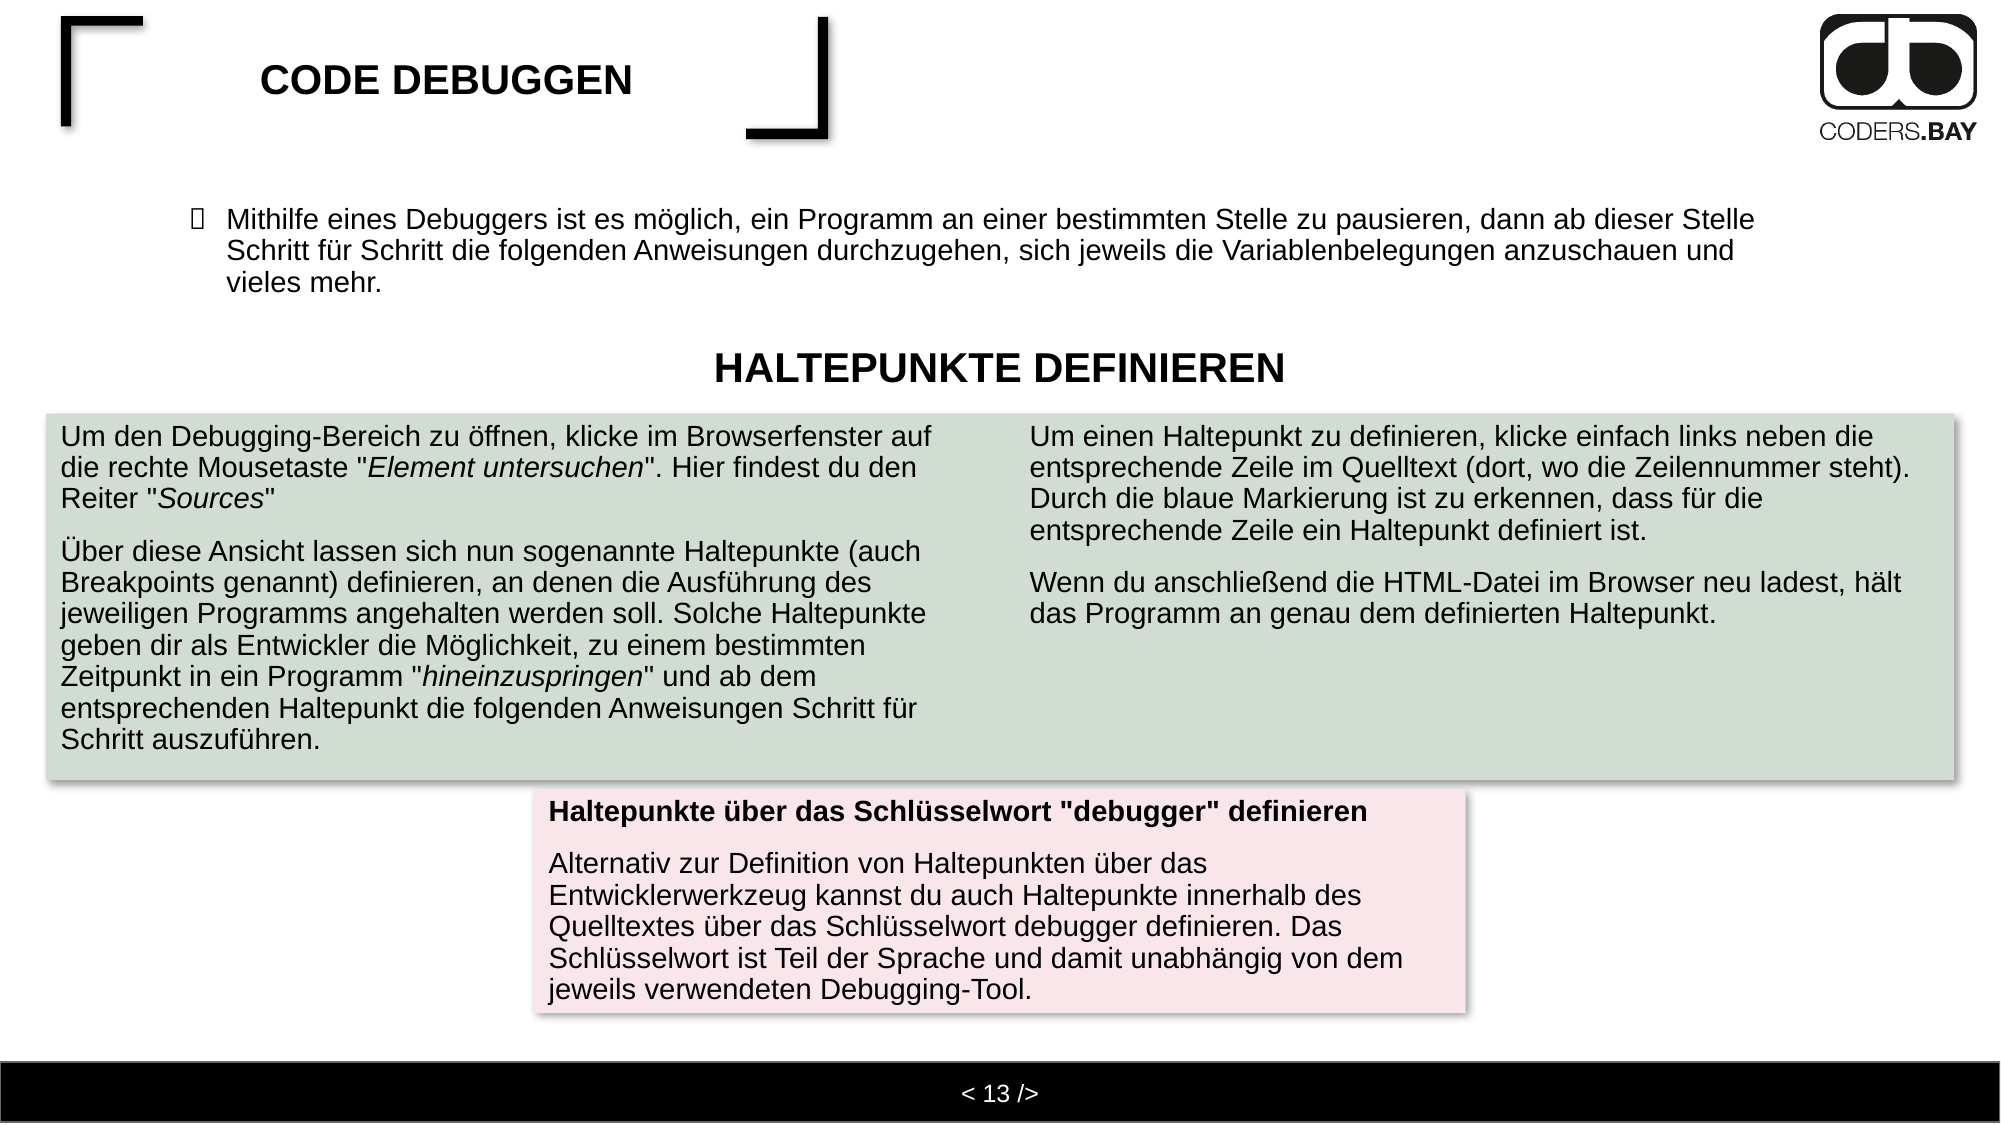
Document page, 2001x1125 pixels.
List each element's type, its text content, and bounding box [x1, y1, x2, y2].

text_box Um den Debugging-Bereich zu öffnen, klicke im Browserfenster auf die rechte Mousetaste "Element untersuchen". Hier findest du den Reiter "Sources" Über diese Ansicht lassen sich nun sogenannte Haltepunkte (auch Breakpoints genannt) definieren, an denen die Ausführung des jeweiligen Programms angehalten werden soll. Solche Haltepunkte geben dir als Entwickler die Möglichkeit, zu einem bestimmten Zeitpunkt in ein Programm "hineinzuspringen" und ab dem entsprechenden Haltepunkt die folgenden Anweisungen Schritt für Schritt auszuführen. Um einen Haltepunkt zu definieren, klicke einfach links neben die entsprechende Zeile im Quelltext (dort, wo die Zeilennummer steht). Durch die blaue Markierung ist zu erkennen, dass für die entsprechende Zeile ein Haltepunkt definiert ist. Wenn du anschließend die HTML-Datei im Browser neu ladest, hält das Programm an genau dem definierten Haltepunkt. [45, 414, 1955, 781]
title Code debuggen [79, 36, 814, 127]
text_box Haltepunkte über das Schlüsselwort "debugger" definieren Alternativ zur Definition von Haltepunkten über das Entwicklerwerkzeug kannst du auch Haltepunkte innerhalb des Quelltextes über das Schlüsselwort debugger definieren. Das Schlüsselwort ist Teil der Sprache und damit unabhängig von dem jeweils verwendeten Debugging-Tool. [533, 789, 1466, 1014]
list Mithilfe eines Debuggers ist es möglich, ein Programm an einer bestimmten Stelle zu pausieren, dann ab dieser Stelle Schritt für Schritt die folgenden Anweisungen durchzugehen, sich jeweils die Variablenbelegungen anzuschauen und vieles mehr. [174, 196, 1826, 308]
text_box Haltepunkte definieren [45, 323, 1955, 414]
picture [1820, 14, 1977, 140]
